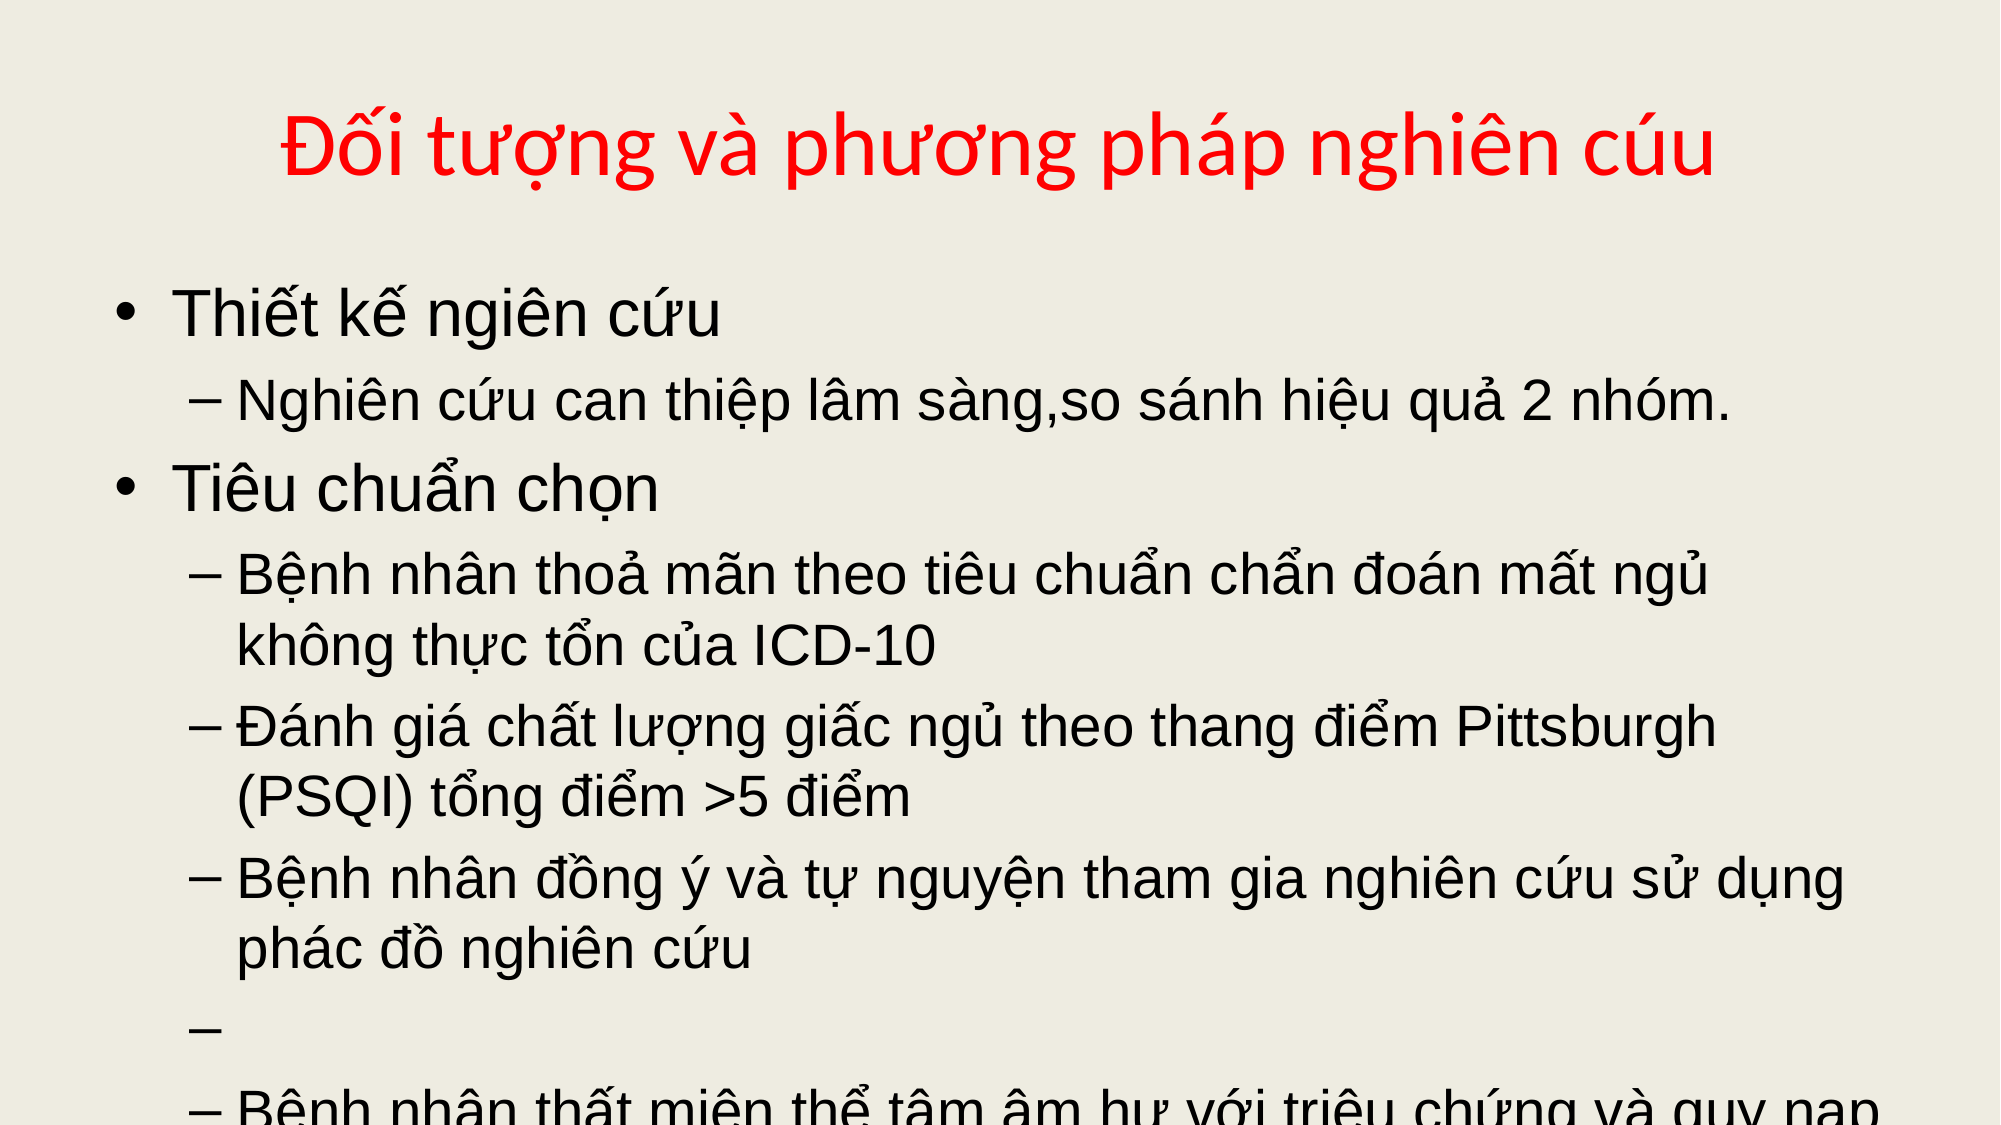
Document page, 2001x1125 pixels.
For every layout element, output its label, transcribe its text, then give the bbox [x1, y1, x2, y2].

list Thiết kế ngiên cứu Nghiên cứu can thiệp lâm sàng,so sánh hiệu quả 2 nhóm. Tiêu chuẩn chọn Bệnh nhân thoả mãn theo tiêu chuẩn chẩn đoán mất ngủ không thực tổn của ICD-10 Đánh giá chất lượng giấc ngủ theo thang điểm Pittsburgh (PSQI) tổng điểm >5 điểm Bệnh nhân đồng ý và tự nguyện tham gia nghiên cứu sử dụng phác đồ nghiên cứu Bệnh nhân thất miên thể tâm âm hư với triệu chứng và quy nạp theo tứ chẩn Tiêu chuẩn loại trừ: BN có kèm theo rối loạn trầm cảm nặng hoặc bệnh lý cấp tính BN không hợp tác điều trị BN không tái khám, không được đánh giá kết quả sau điều trị. [99, 262, 1900, 1005]
title Đối tượng và phương pháp nghiên cúu [99, 45, 1900, 233]
